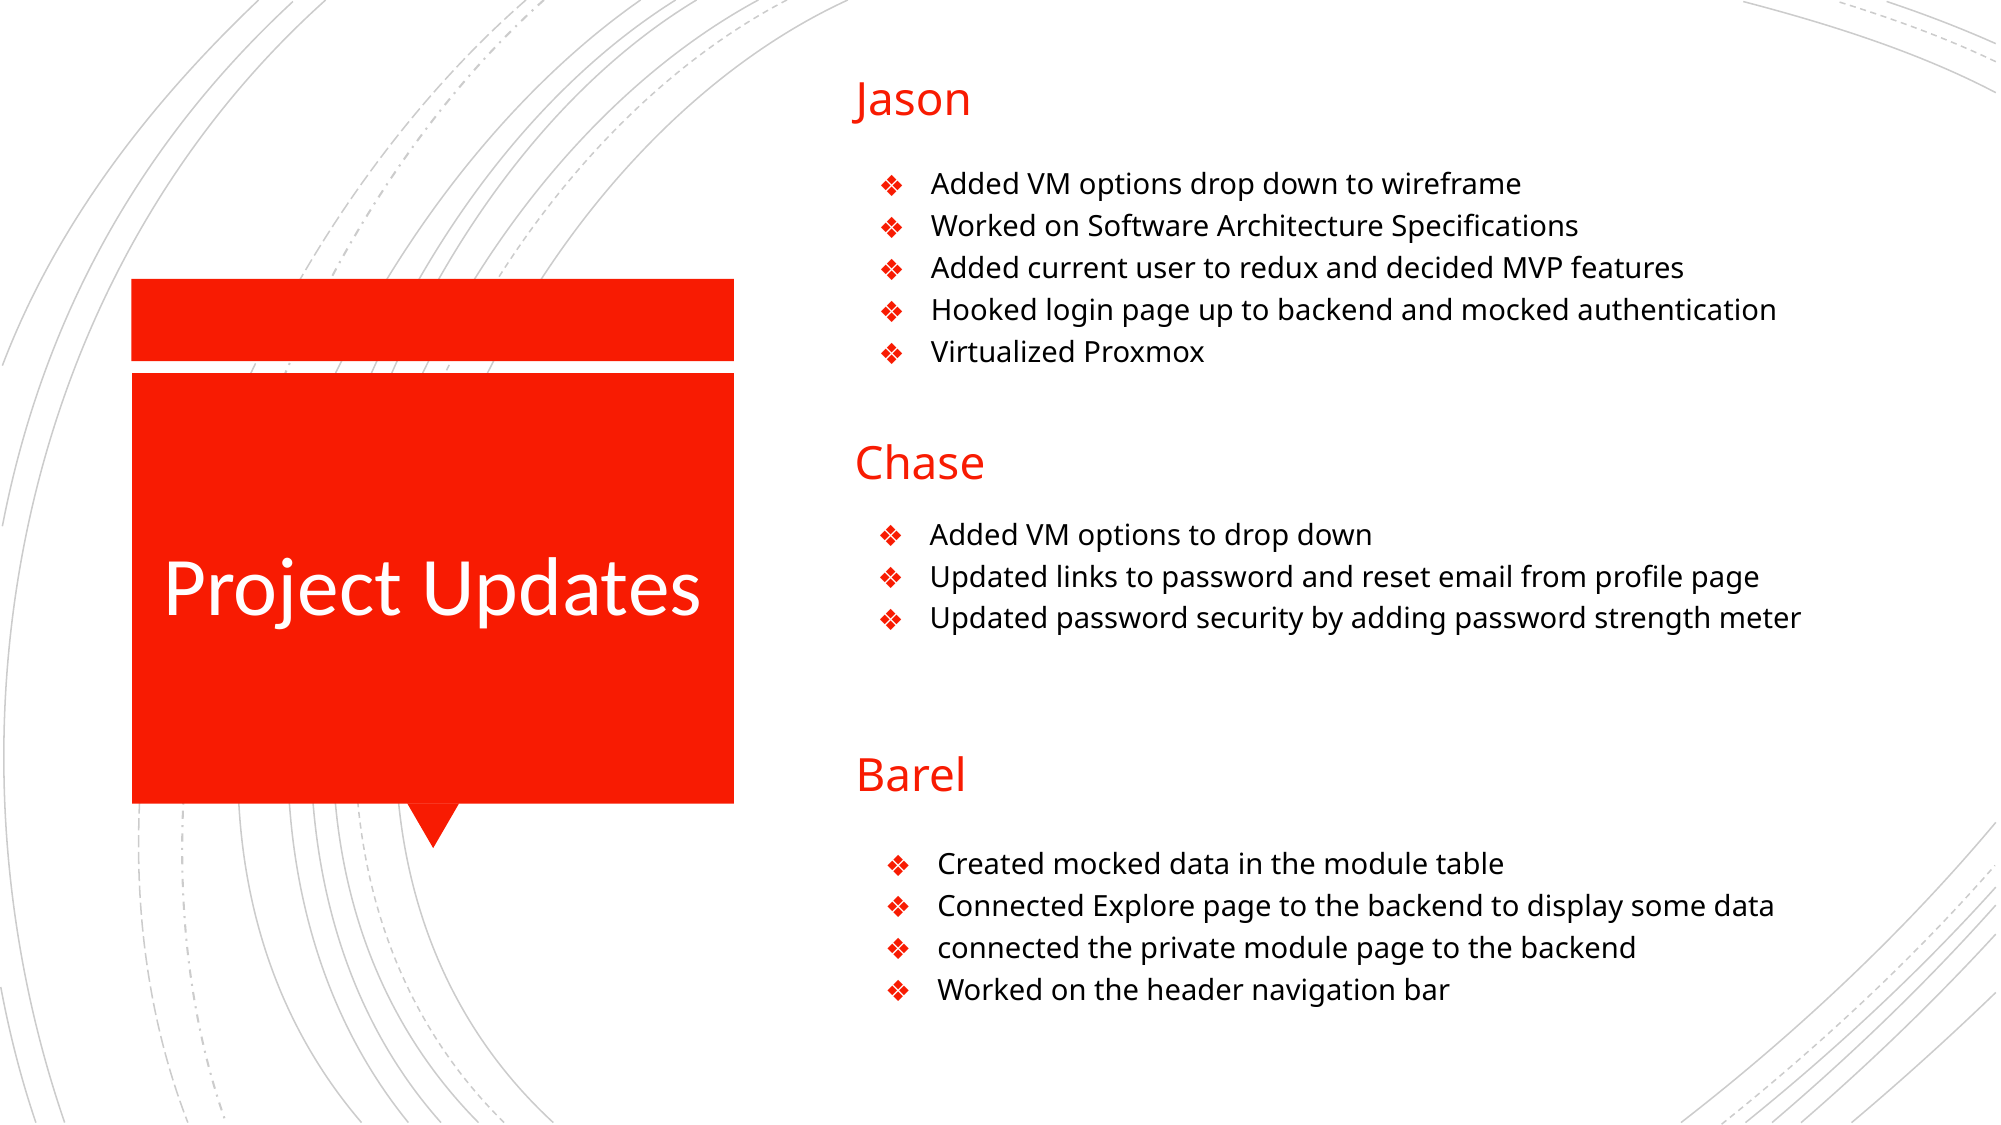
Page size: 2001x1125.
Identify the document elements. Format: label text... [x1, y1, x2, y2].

list Added VM options to drop down Updated links to password and reset email from profile page Updated password security by adding password strength meter [839, 501, 1868, 715]
list Created mocked data in the module table Connected Explore page to the backend to display some data connected the private module page to the backend Worked on the header navigation bar [847, 830, 1875, 1064]
list Jason [840, 61, 1869, 133]
list Barel [840, 732, 1869, 813]
title Project Updates [145, 387, 721, 792]
list Added VM options drop down to wireframe Worked on Software Architecture Specifications Added current user to redux and decided MVP features Hooked login page up to backend and mocked authentication Virtualized Proxmox [840, 151, 1869, 403]
list Chase [839, 421, 1868, 501]
